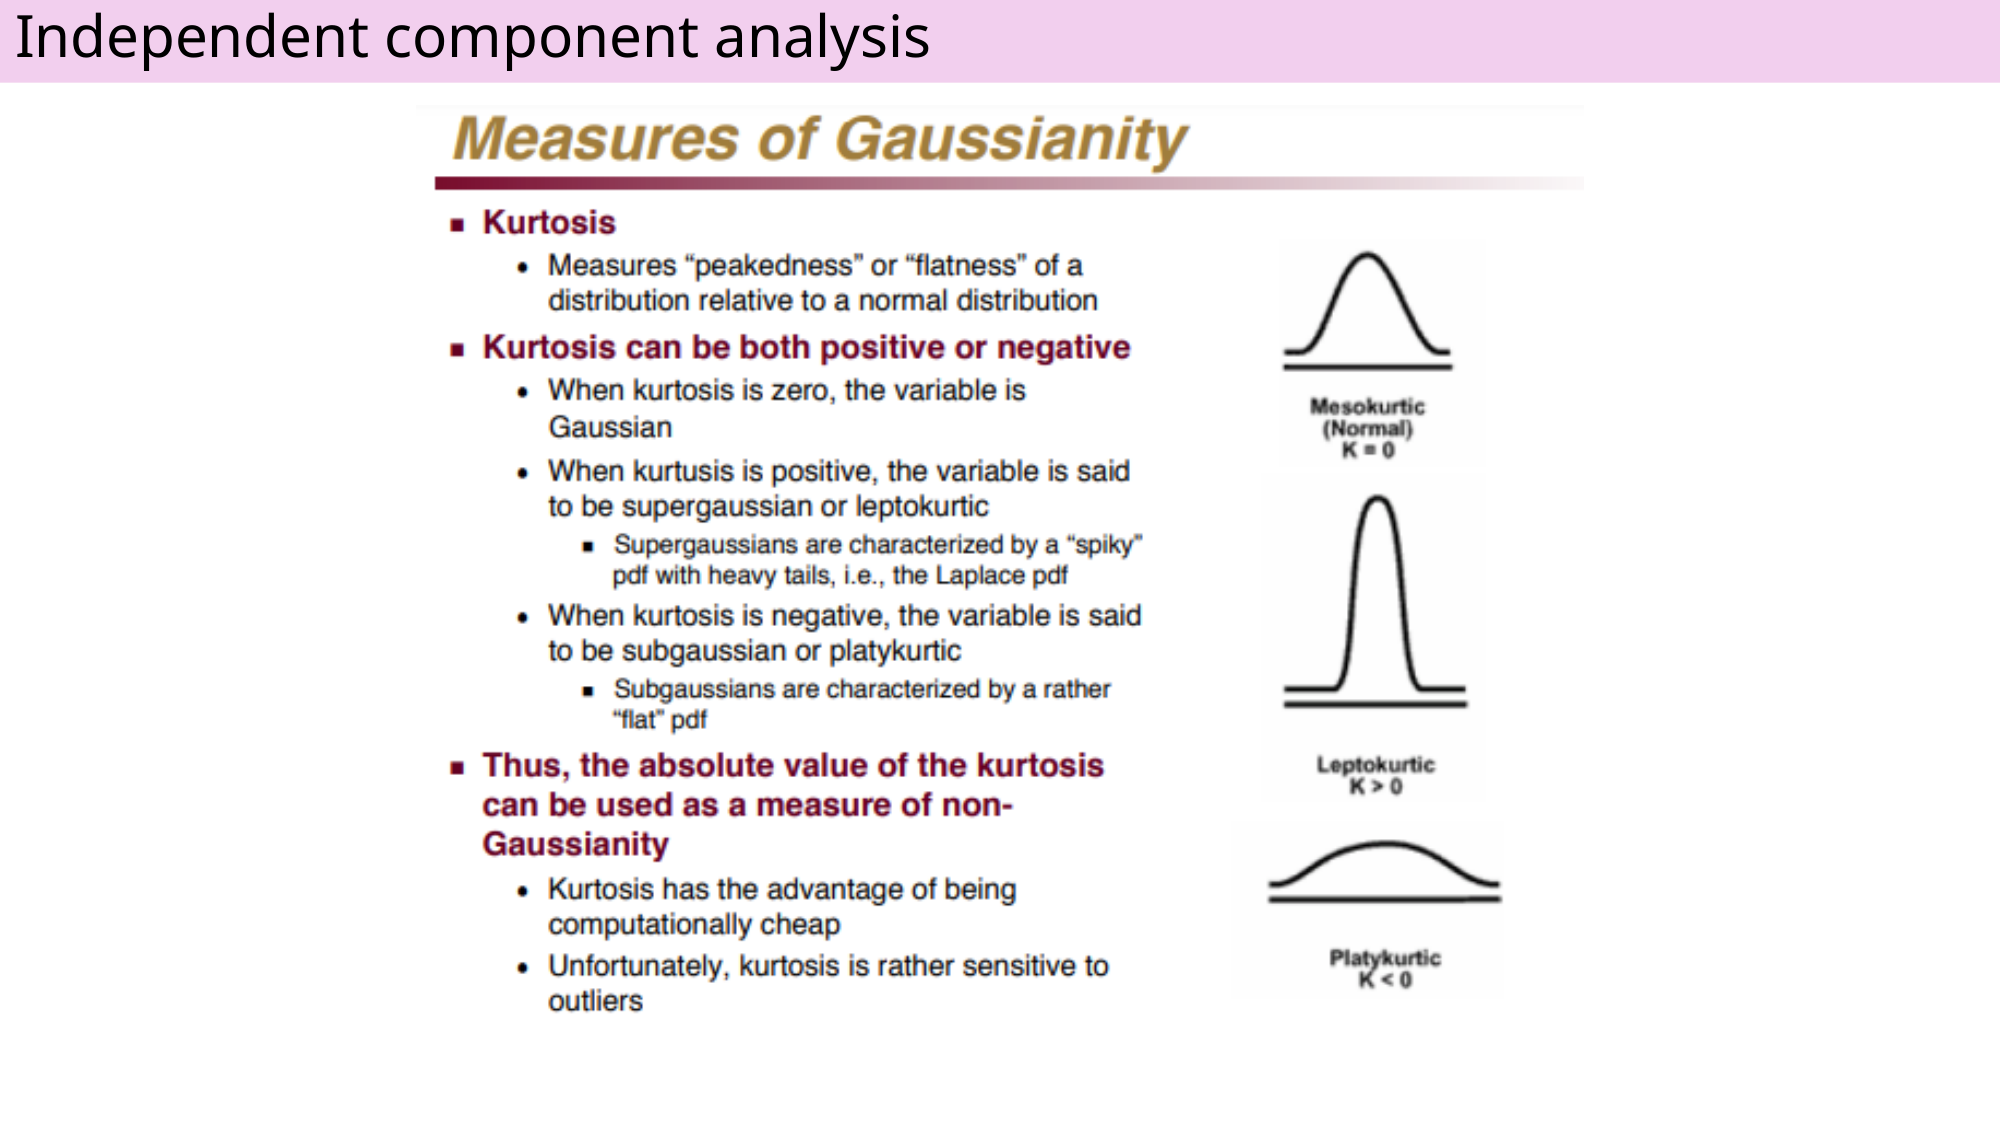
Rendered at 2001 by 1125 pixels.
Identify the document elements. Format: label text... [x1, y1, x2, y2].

picture [415, 104, 1585, 1020]
text_box Independent component analysis [0, 0, 2000, 83]
